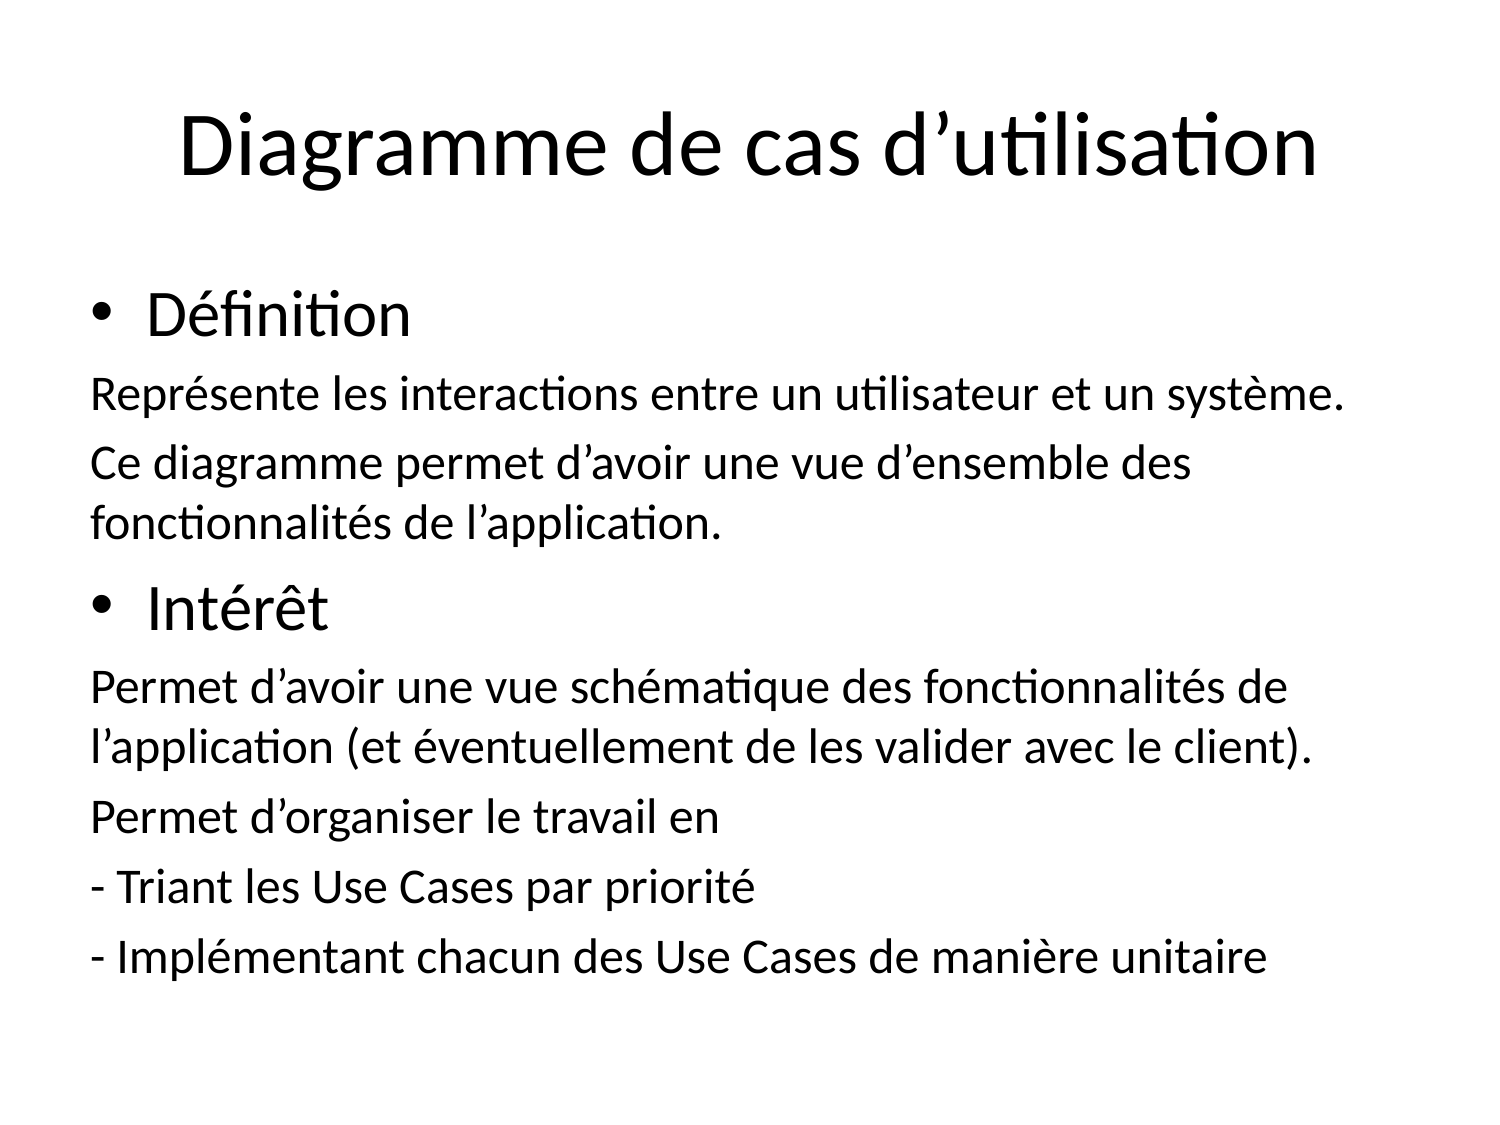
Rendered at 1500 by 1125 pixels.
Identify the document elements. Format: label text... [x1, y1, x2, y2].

list Définition Représente les interactions entre un utilisateur et un système. Ce diagramme permet d’avoir une vue d’ensemble des fonctionnalités de l’application. Intérêt Permet d’avoir une vue schématique des fonctionnalités de l’application (et éventuellement de les valider avec le client). Permet d’organiser le travail en - Triant les Use Cases par priorité - Implémentant chacun des Use Cases de manière unitaire [75, 262, 1425, 1005]
title Diagramme de cas d’utilisation [75, 45, 1425, 233]
